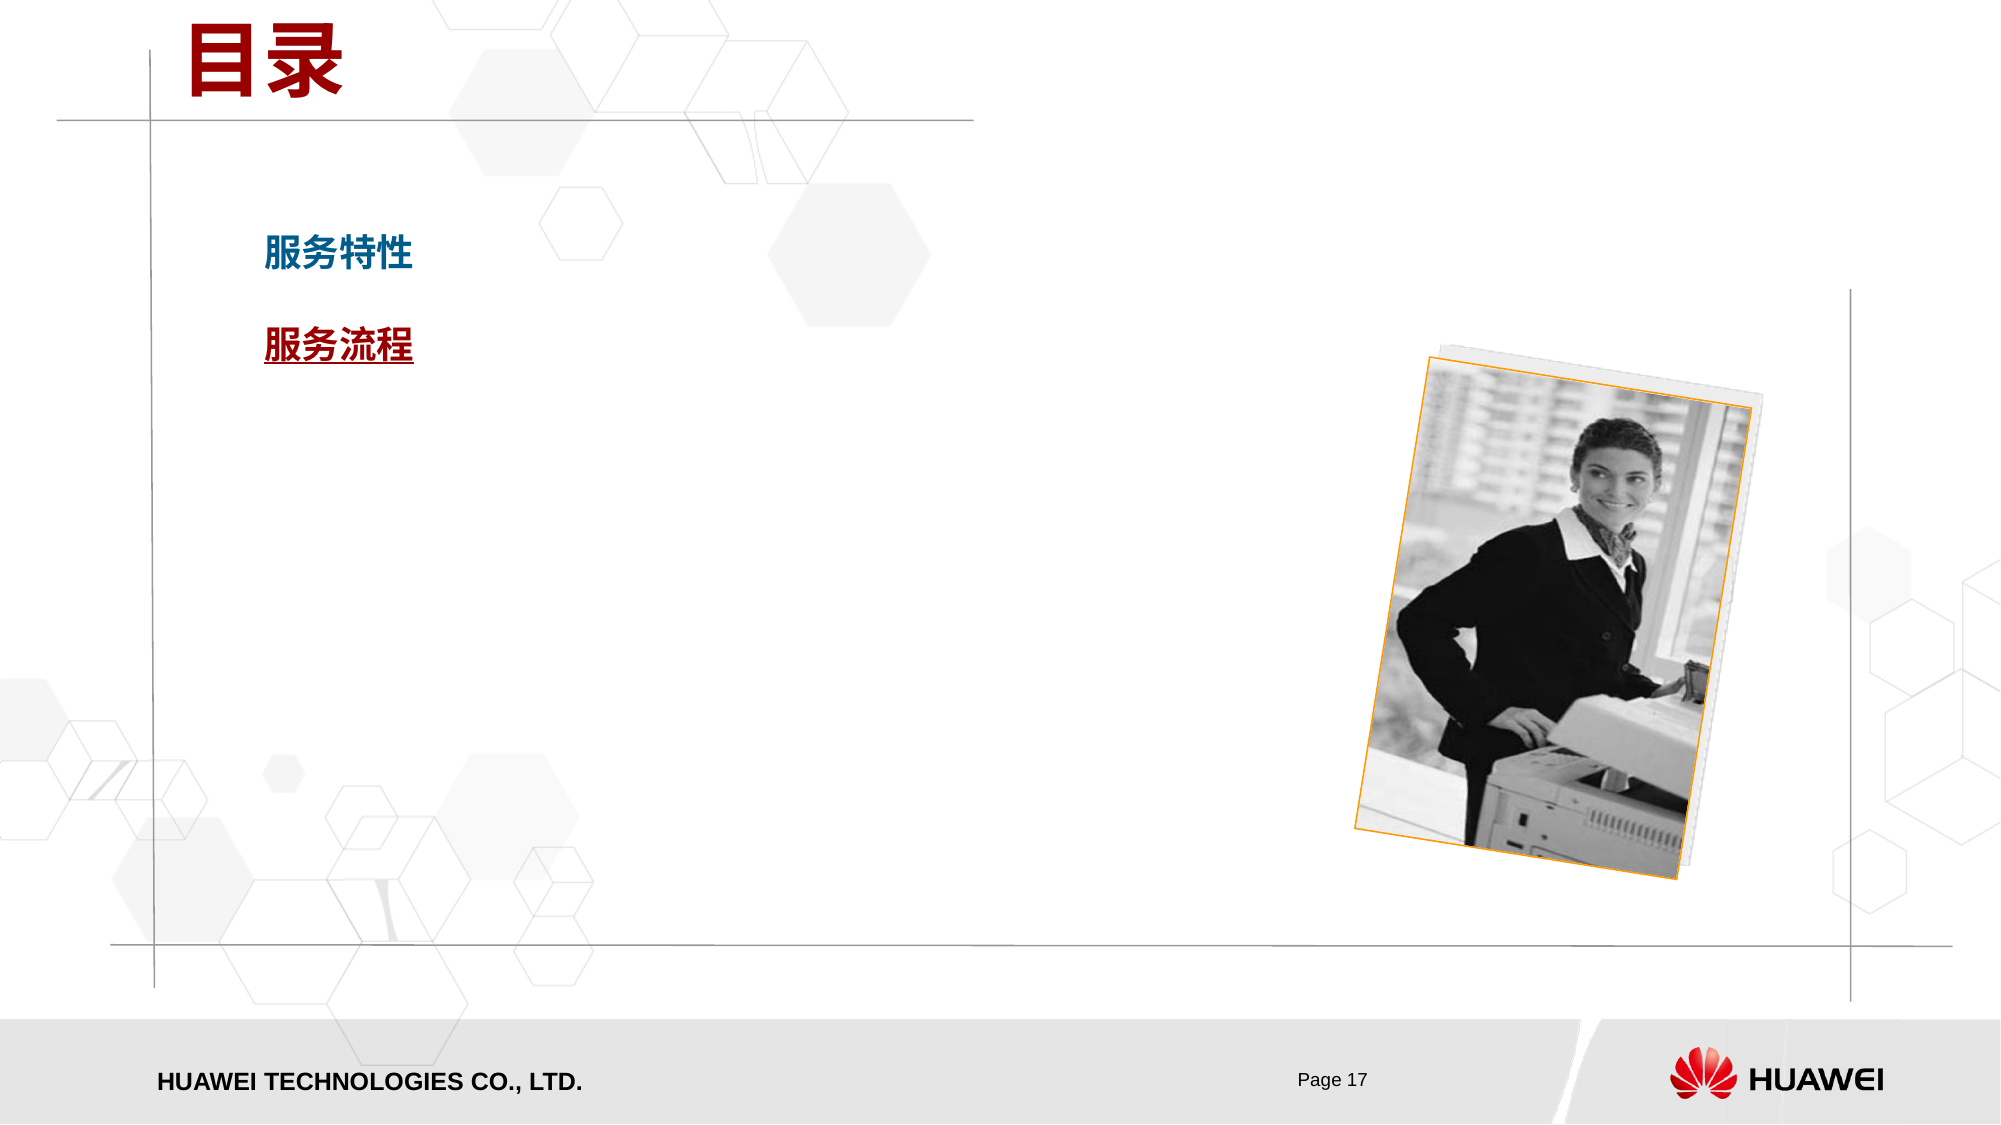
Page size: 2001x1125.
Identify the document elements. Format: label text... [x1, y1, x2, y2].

text_box 服务特性 服务流程 [264, 206, 1160, 493]
picture [0, 0, 2001, 1124]
text_box 目录 [165, 0, 517, 115]
